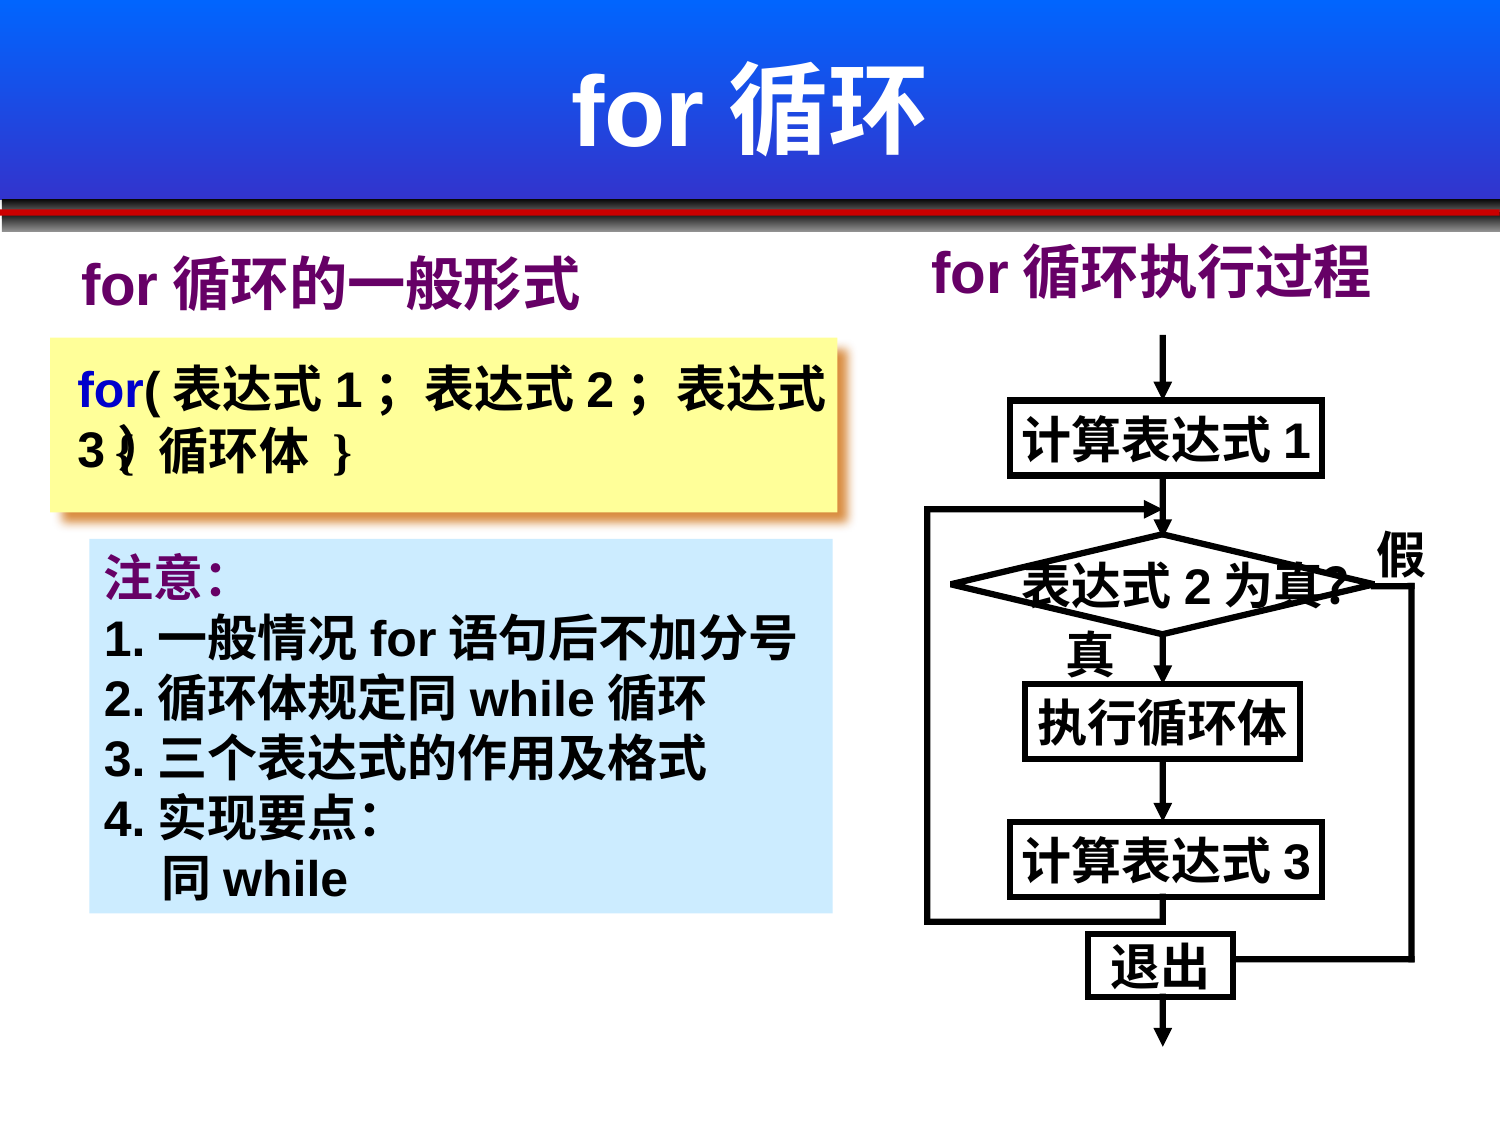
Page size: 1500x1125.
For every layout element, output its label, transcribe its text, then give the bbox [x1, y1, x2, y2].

text_box [50, 337, 838, 513]
text_box { 循环体 } [99, 412, 450, 488]
text_box [1156, 643, 1169, 684]
text_box for(表达式1；表达式2；表达式3） [62, 349, 904, 485]
text_box [1156, 338, 1169, 400]
text_box for循环的一般形式 [49, 239, 638, 325]
text_box for循环执行过程 [899, 227, 1438, 313]
text_box 退出 [1087, 934, 1234, 998]
text_box 注意： 1.一般情况for语句后不加分号 2.循环体规定同while循环 3.三个表达式的作用及格式 4.实现要点： 同while [89, 538, 833, 914]
text_box [1156, 759, 1169, 821]
text_box 假 [1373, 521, 1424, 586]
text_box 执行循环体 [1025, 684, 1301, 760]
text_box 计算表达式3 [1009, 821, 1323, 897]
text_box 真 [1062, 643, 1113, 684]
text_box [1156, 998, 1169, 1047]
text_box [950, 534, 1376, 635]
text_box 计算表达式1 [1009, 400, 1323, 476]
text_box [1156, 510, 1169, 532]
text_box [927, 503, 1163, 516]
title for循环 [112, 12, 1388, 200]
